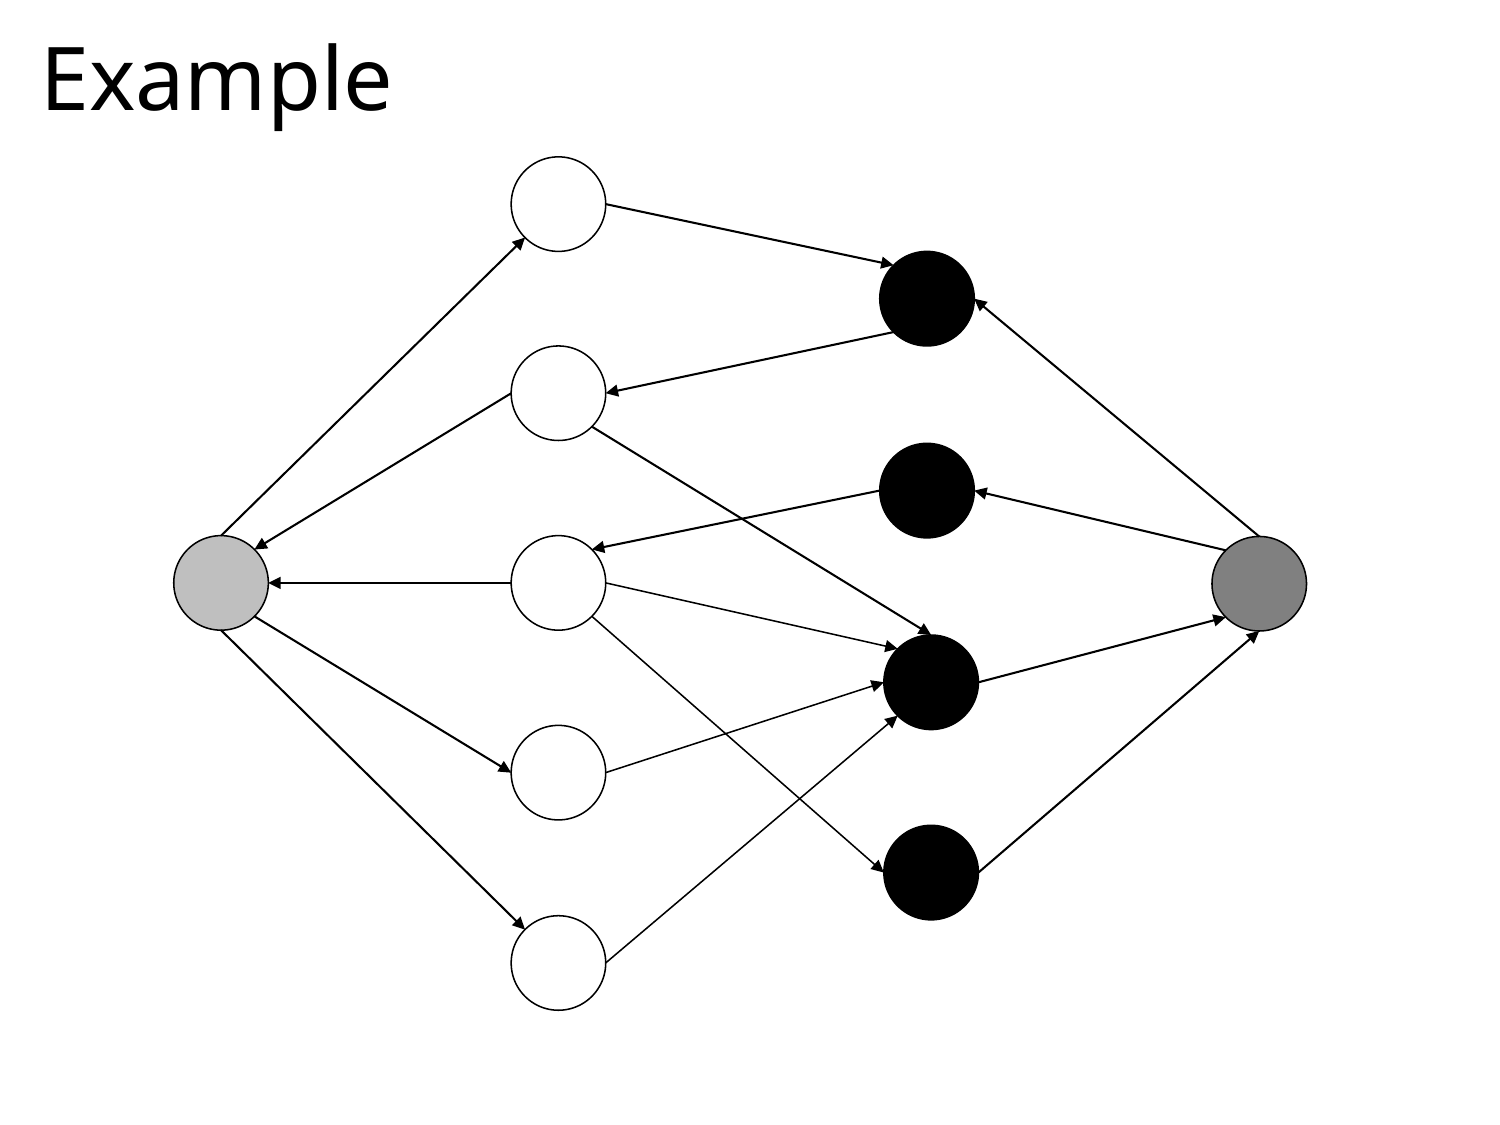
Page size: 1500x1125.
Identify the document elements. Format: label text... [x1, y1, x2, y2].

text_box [173, 156, 1307, 1011]
title Example [25, 26, 1469, 138]
